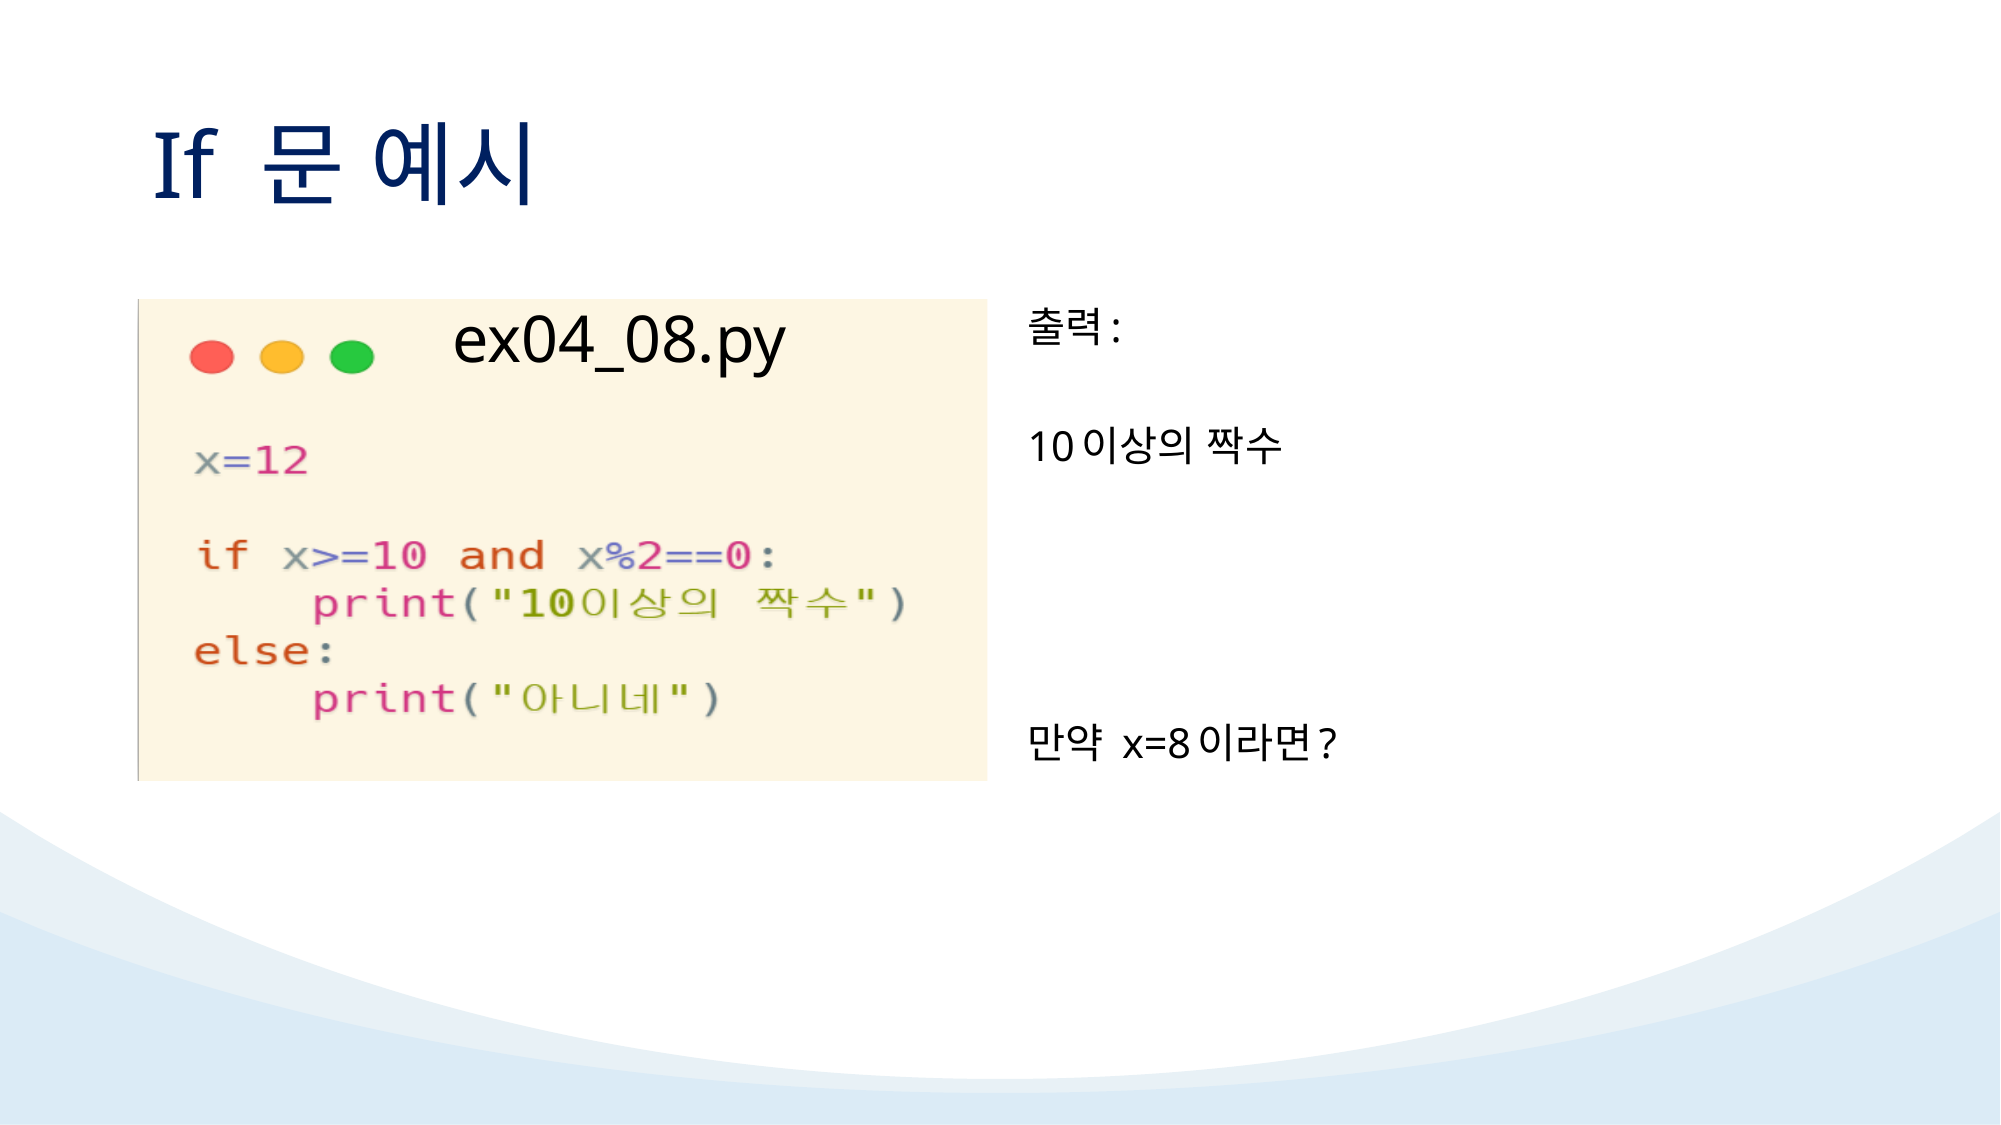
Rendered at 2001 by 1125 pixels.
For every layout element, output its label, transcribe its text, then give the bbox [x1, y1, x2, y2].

list 출력: 10이상의 짝수 만약 x=8이라면? [1012, 299, 1863, 781]
list ex04_08.py [137, 299, 988, 781]
title If 문 예시 [137, 59, 1863, 278]
